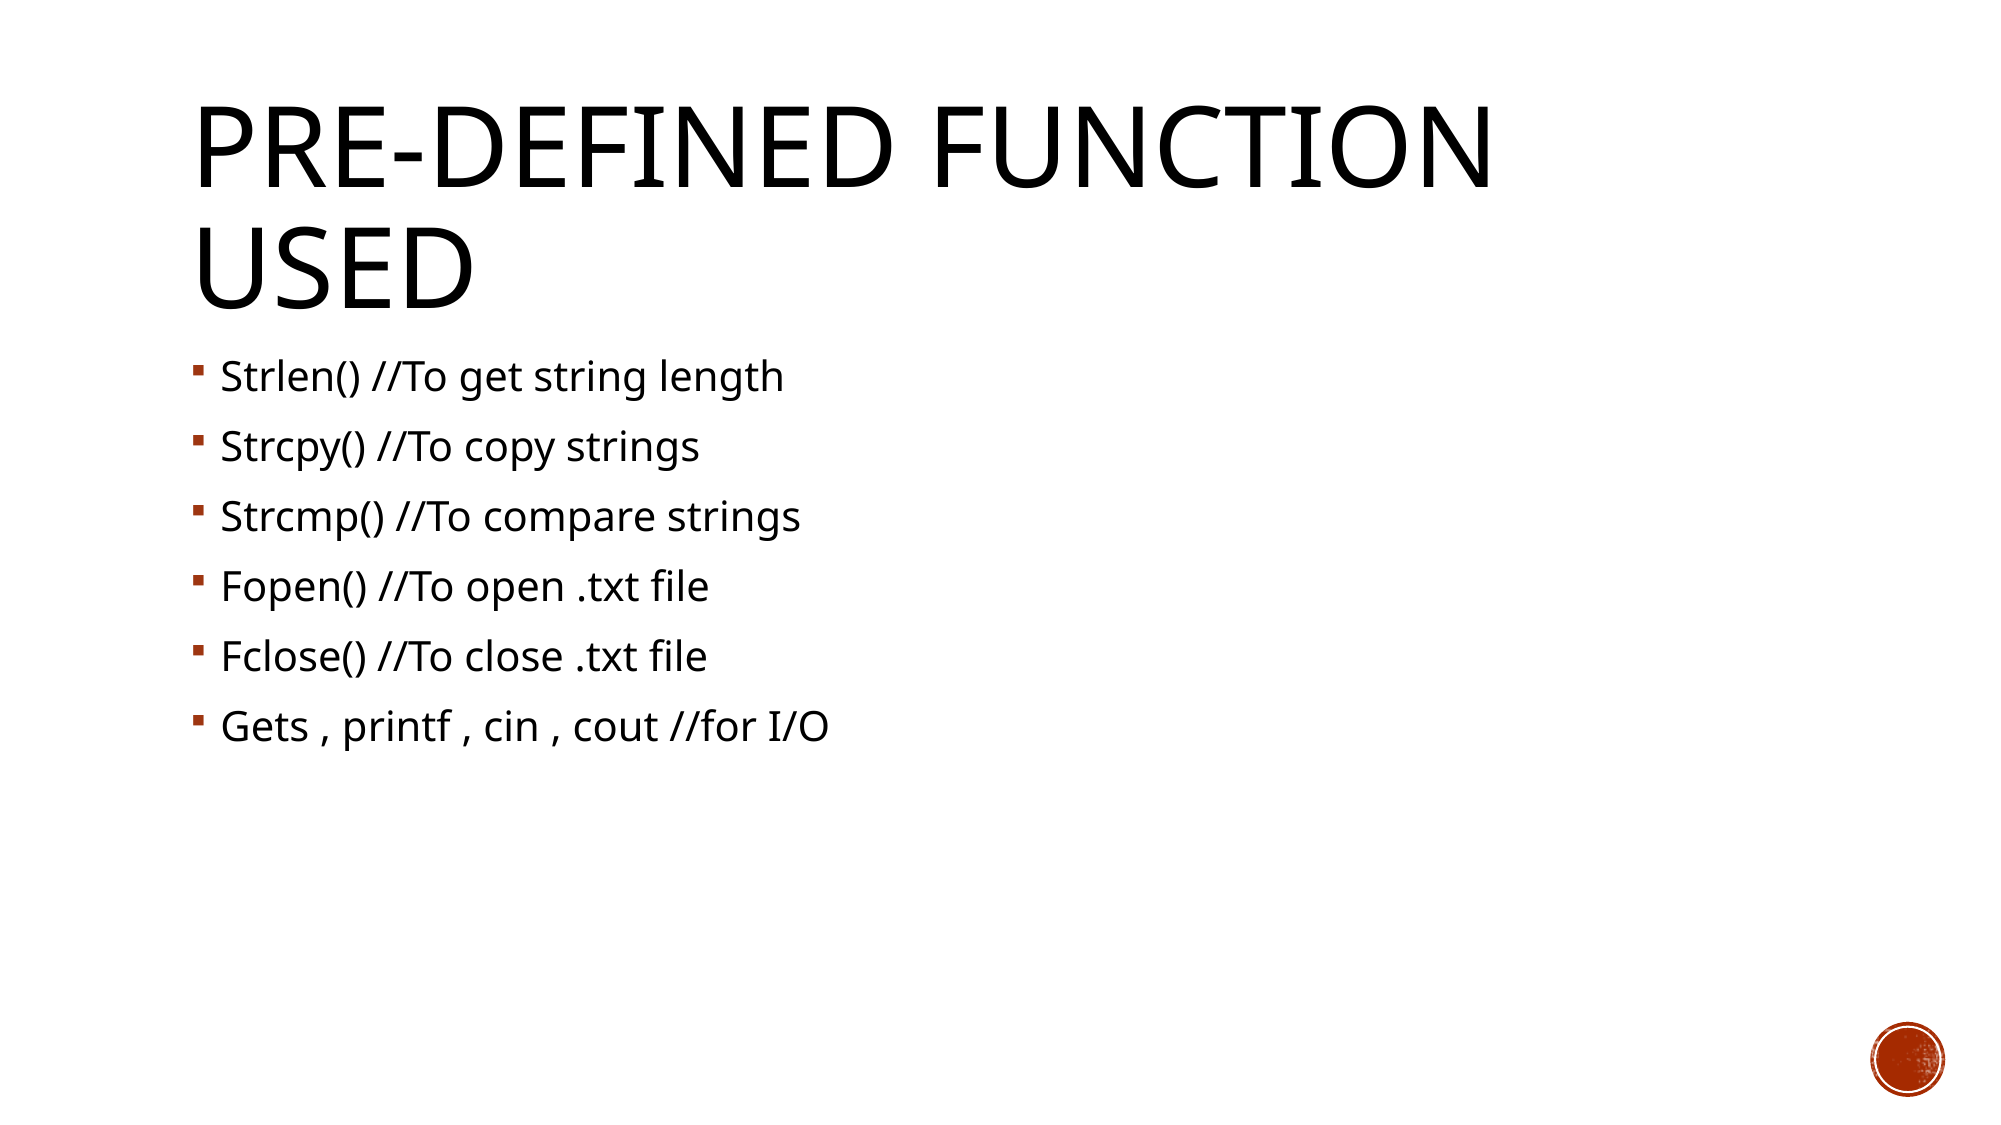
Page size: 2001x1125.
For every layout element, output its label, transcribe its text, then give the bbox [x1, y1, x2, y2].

title Pre-Defined function used [175, 79, 1826, 344]
list Strlen() //To get string length Strcpy() //To copy strings Strcmp() //To compare strings Fopen() //To open .txt file Fclose() //To close .txt file Gets , printf , cin , cout //for I/O [175, 348, 1826, 1013]
